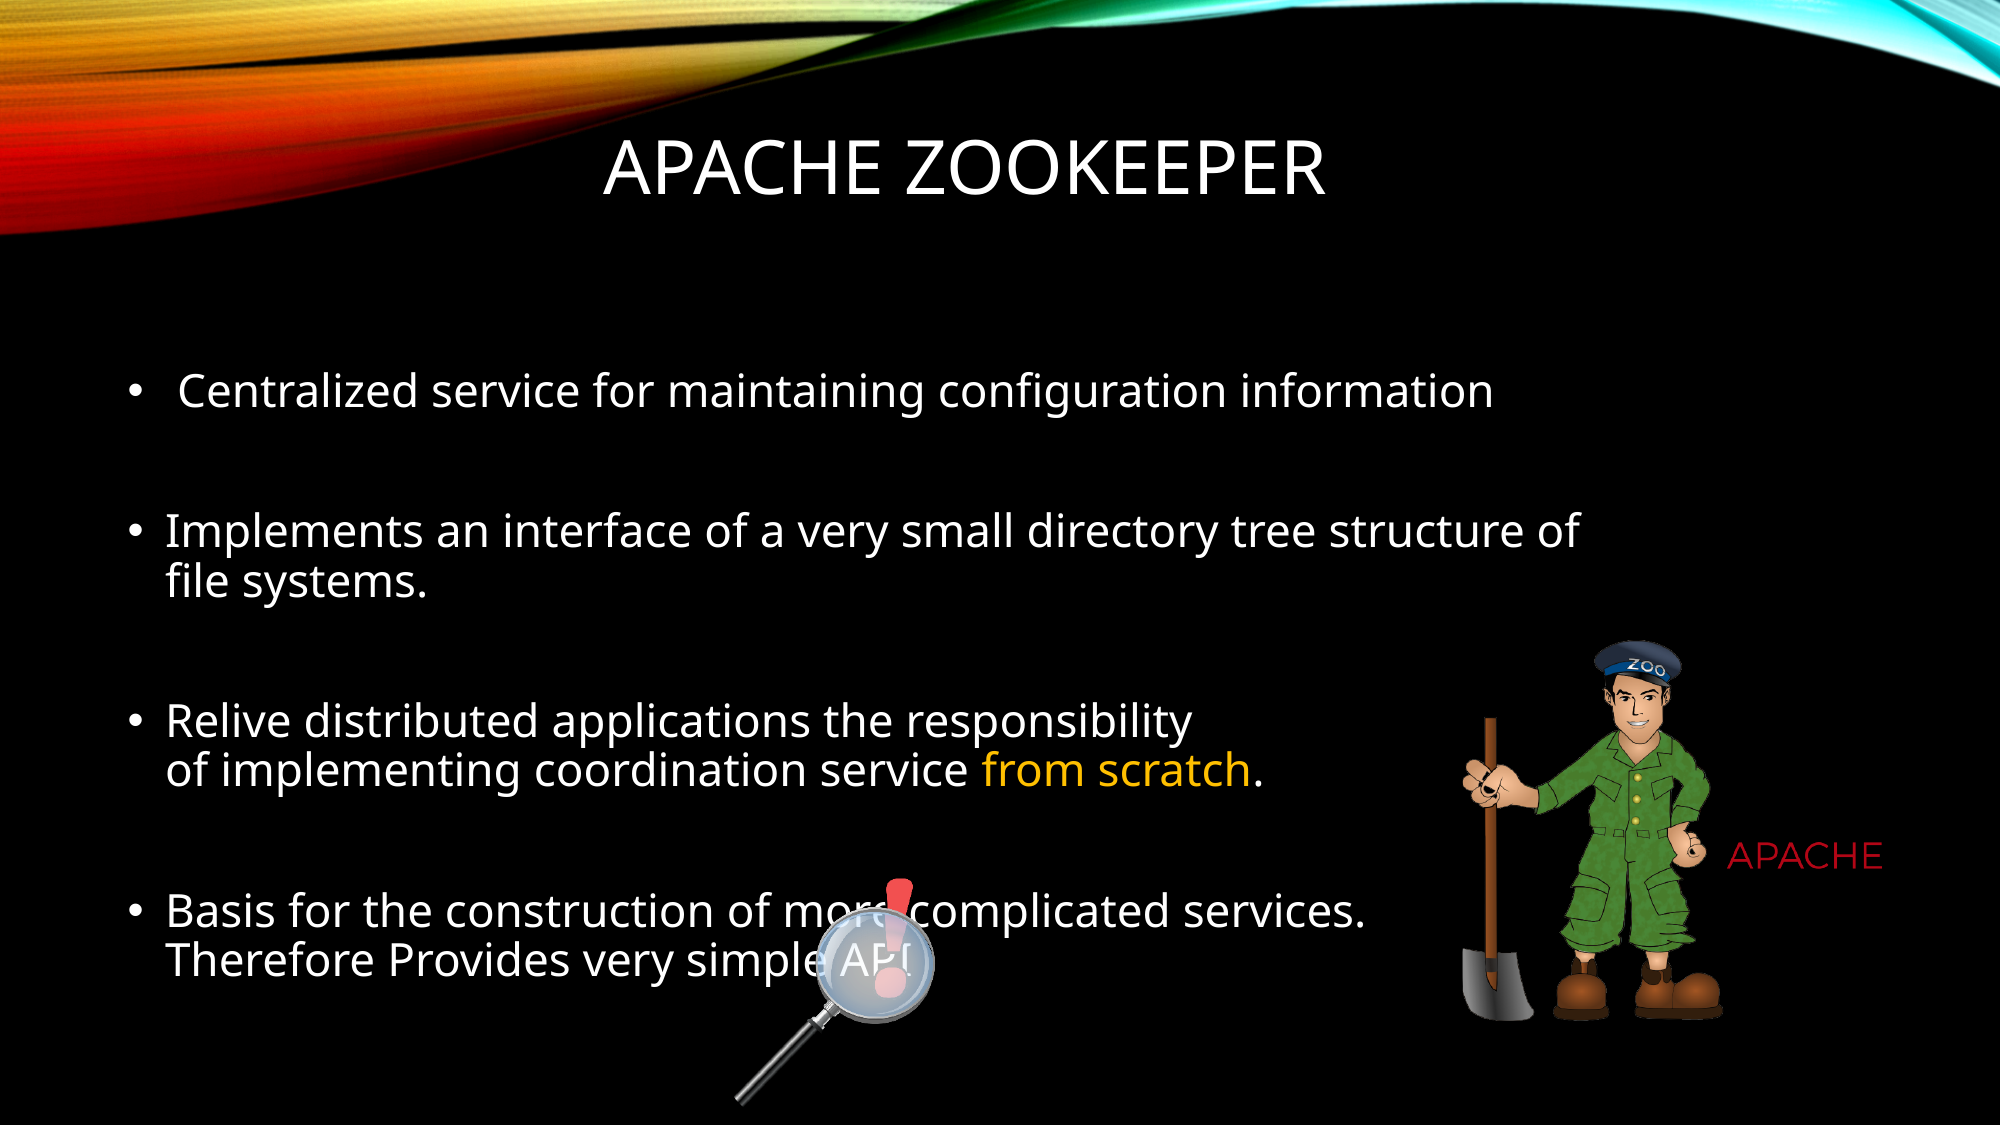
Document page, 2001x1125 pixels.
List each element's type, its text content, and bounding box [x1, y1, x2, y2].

list Centralized service for maintaining configuration information Implements an interface of a very small directory tree structure of file systems. Relive distributed applications the responsibility of implementing coordination service from scratch. Basis for the construction of more complicated services. Therefore Provides very simple API [112, 360, 1888, 1021]
picture [1461, 639, 1888, 1021]
picture [725, 874, 949, 1125]
picture [0, 0, 2000, 237]
title Apache zookeeper [588, 85, 1412, 254]
